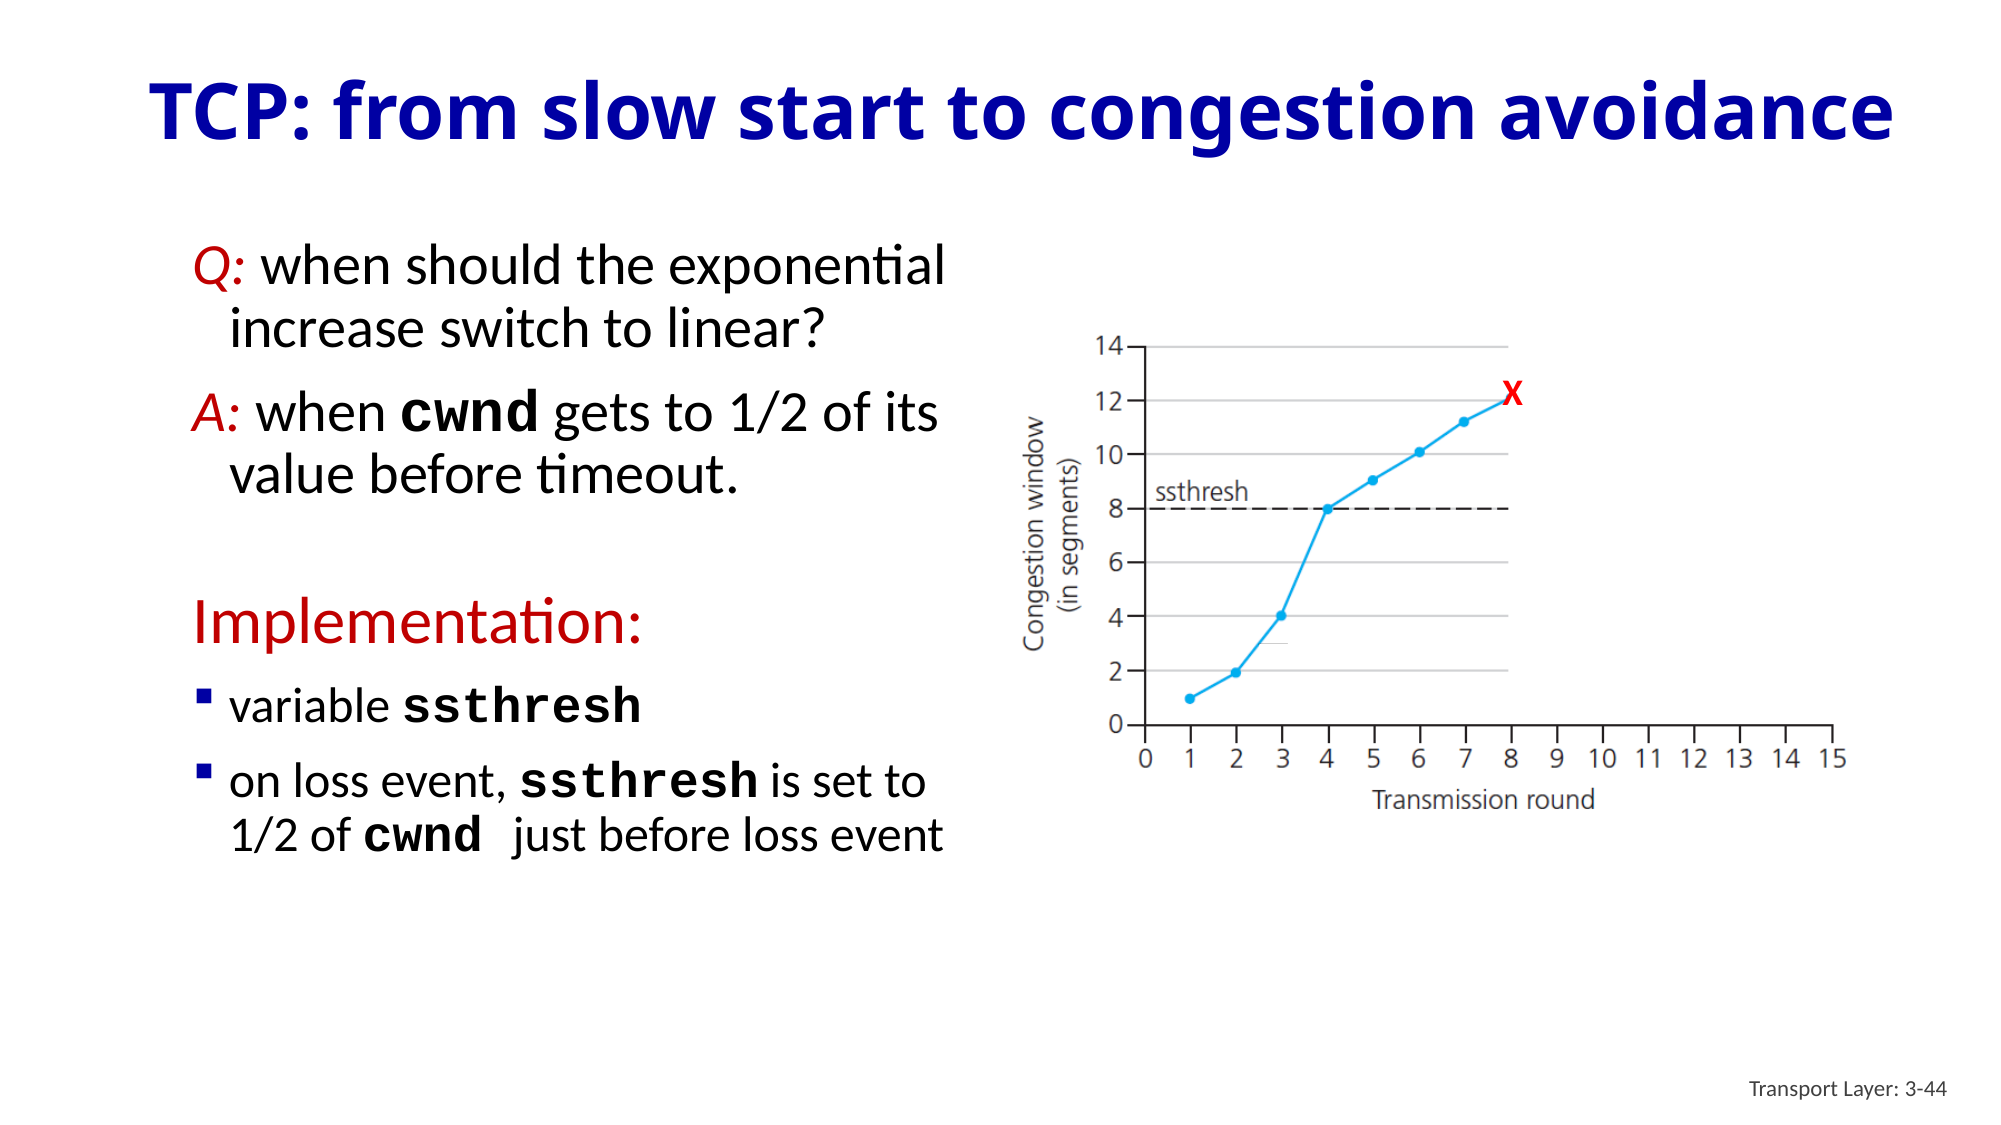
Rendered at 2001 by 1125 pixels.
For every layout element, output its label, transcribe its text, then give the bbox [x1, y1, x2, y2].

text_box Implementation: variable ssthresh on loss event, ssthresh is set to 1/2 of cwnd just before loss event [156, 578, 965, 892]
text_box Q: when should the exponential increase switch to linear? A: when cwnd gets to 1/2 of its value before timeout. [156, 226, 986, 540]
slide_number Transport Layer: 3-44 [1512, 1056, 1963, 1117]
title TCP: from slow start to congestion avoidance [133, 40, 2000, 188]
picture [987, 309, 1896, 828]
